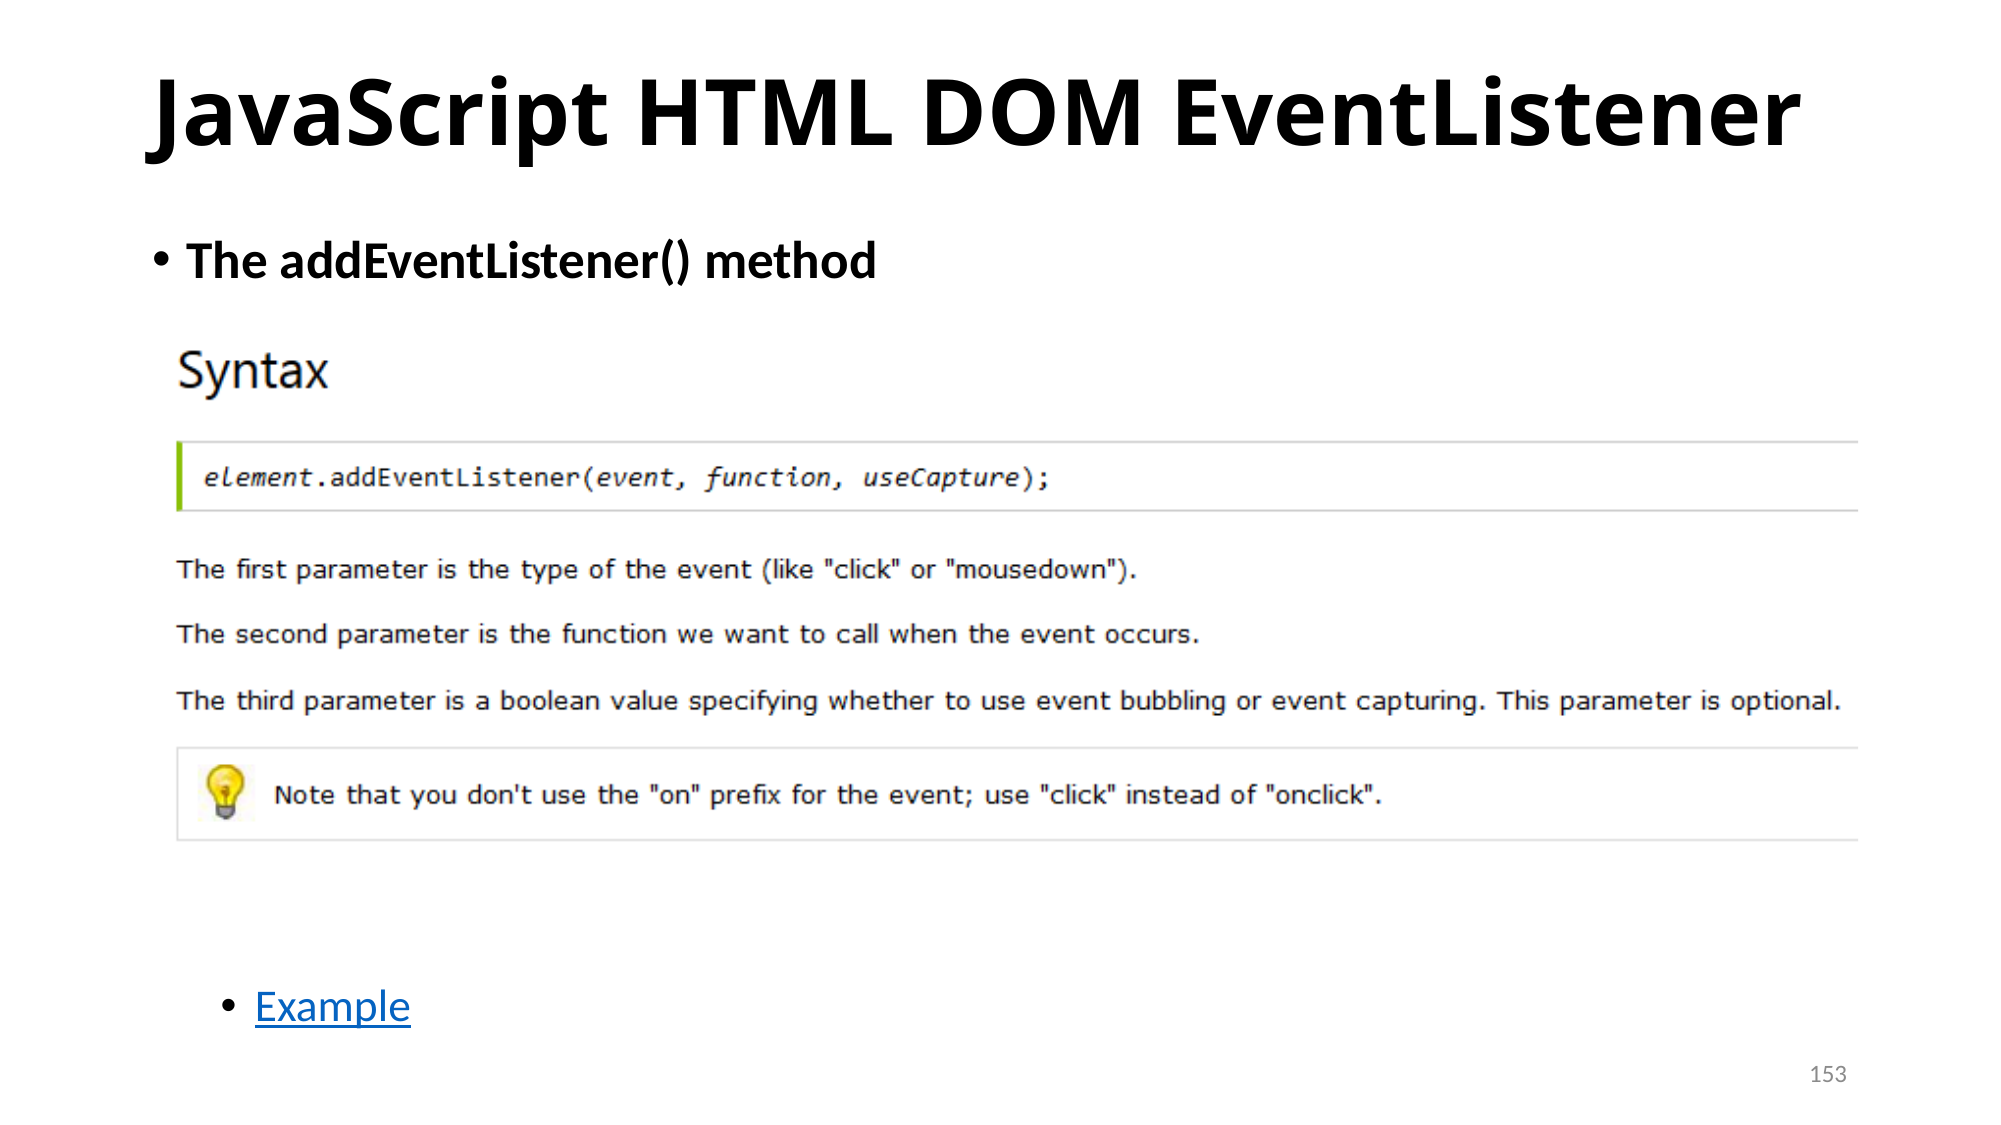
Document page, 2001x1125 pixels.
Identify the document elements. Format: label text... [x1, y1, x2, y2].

slide_number 153 [1412, 1042, 1863, 1103]
list The addEventListener() method Example [137, 224, 1863, 1043]
title JavaScript HTML DOM EventListener [137, 7, 1863, 224]
picture [161, 328, 1859, 872]
